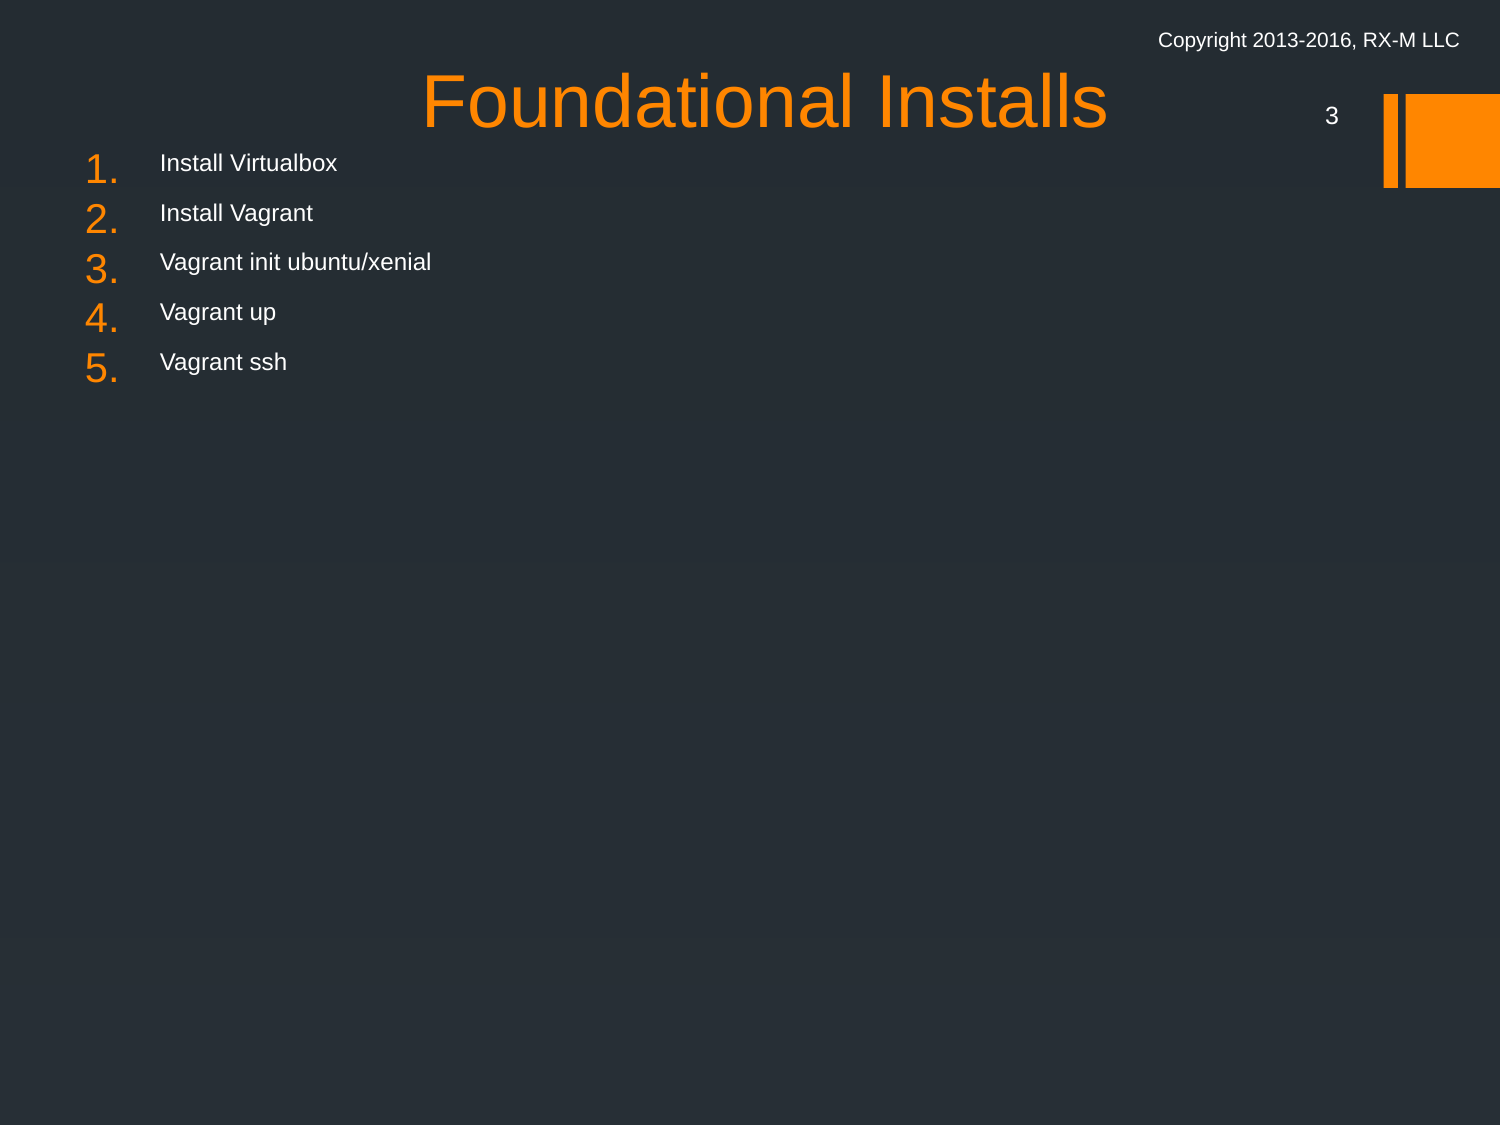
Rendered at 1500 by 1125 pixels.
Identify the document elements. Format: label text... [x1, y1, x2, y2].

footer Copyright 2013-2016, RX-M LLC [1106, 26, 1475, 76]
slide_number 3 [1199, 90, 1355, 140]
title Foundational Installs [37, 17, 1125, 150]
list Install Virtualbox Install Vagrant Vagrant init ubuntu/xenial Vagrant up Vagrant ssh [62, 139, 1425, 1100]
